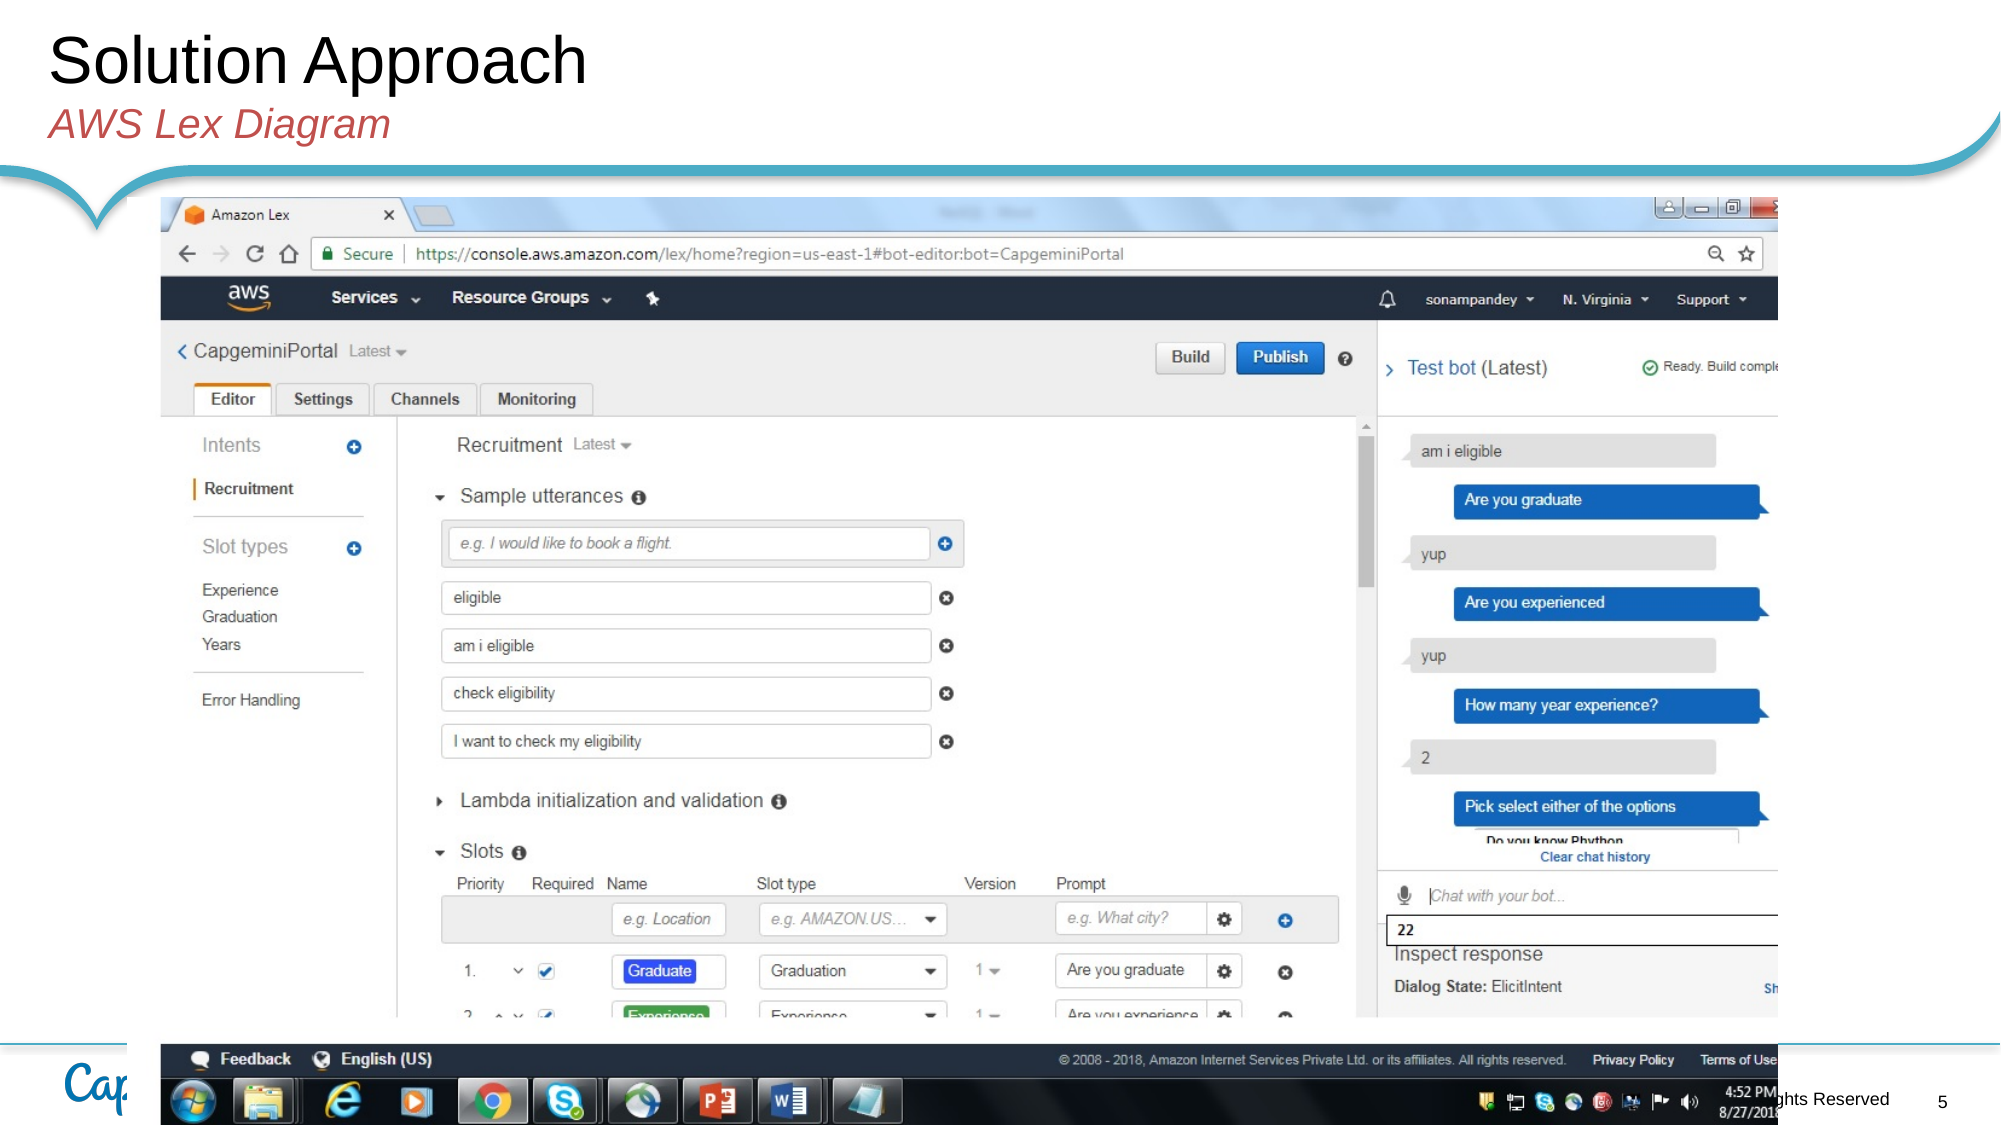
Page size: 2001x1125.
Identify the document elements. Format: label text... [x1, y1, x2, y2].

picture [65, 197, 1778, 1125]
title Solution Approach AWS Lex Diagram [0, 0, 2000, 165]
picture [65, 1062, 78, 1076]
